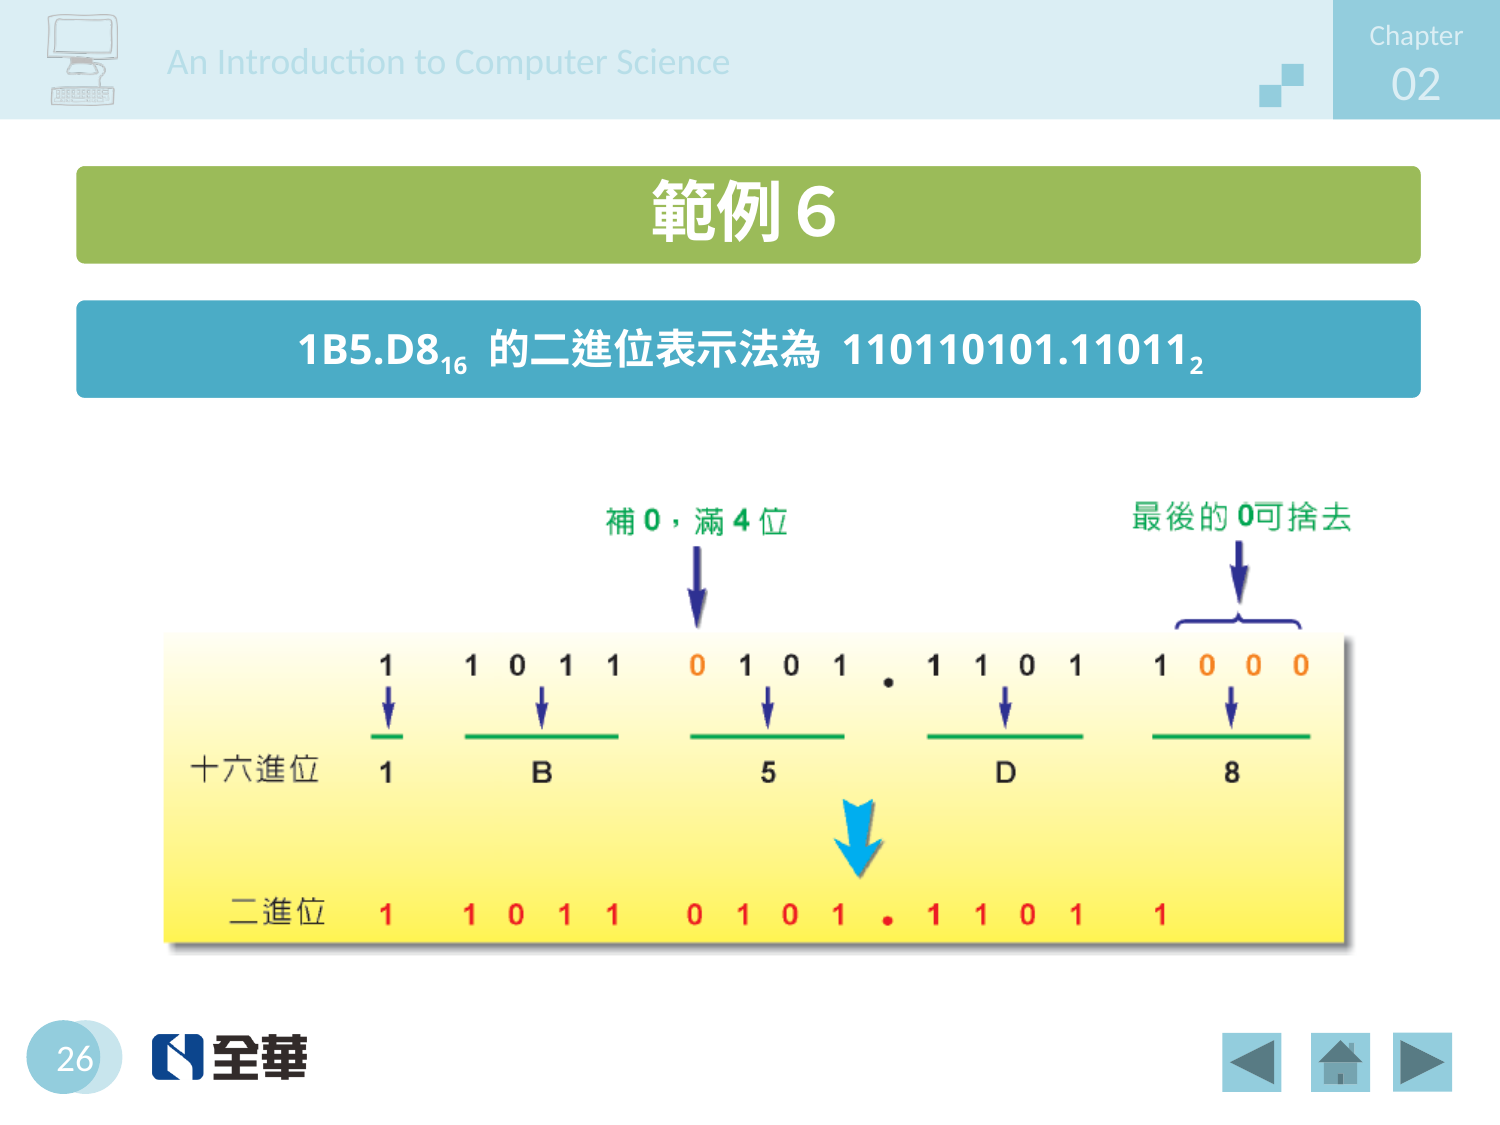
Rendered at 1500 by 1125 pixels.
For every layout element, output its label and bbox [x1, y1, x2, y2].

picture [152, 1034, 307, 1080]
list [73, 163, 1424, 401]
picture [151, 481, 1377, 969]
picture [47, 14, 118, 106]
